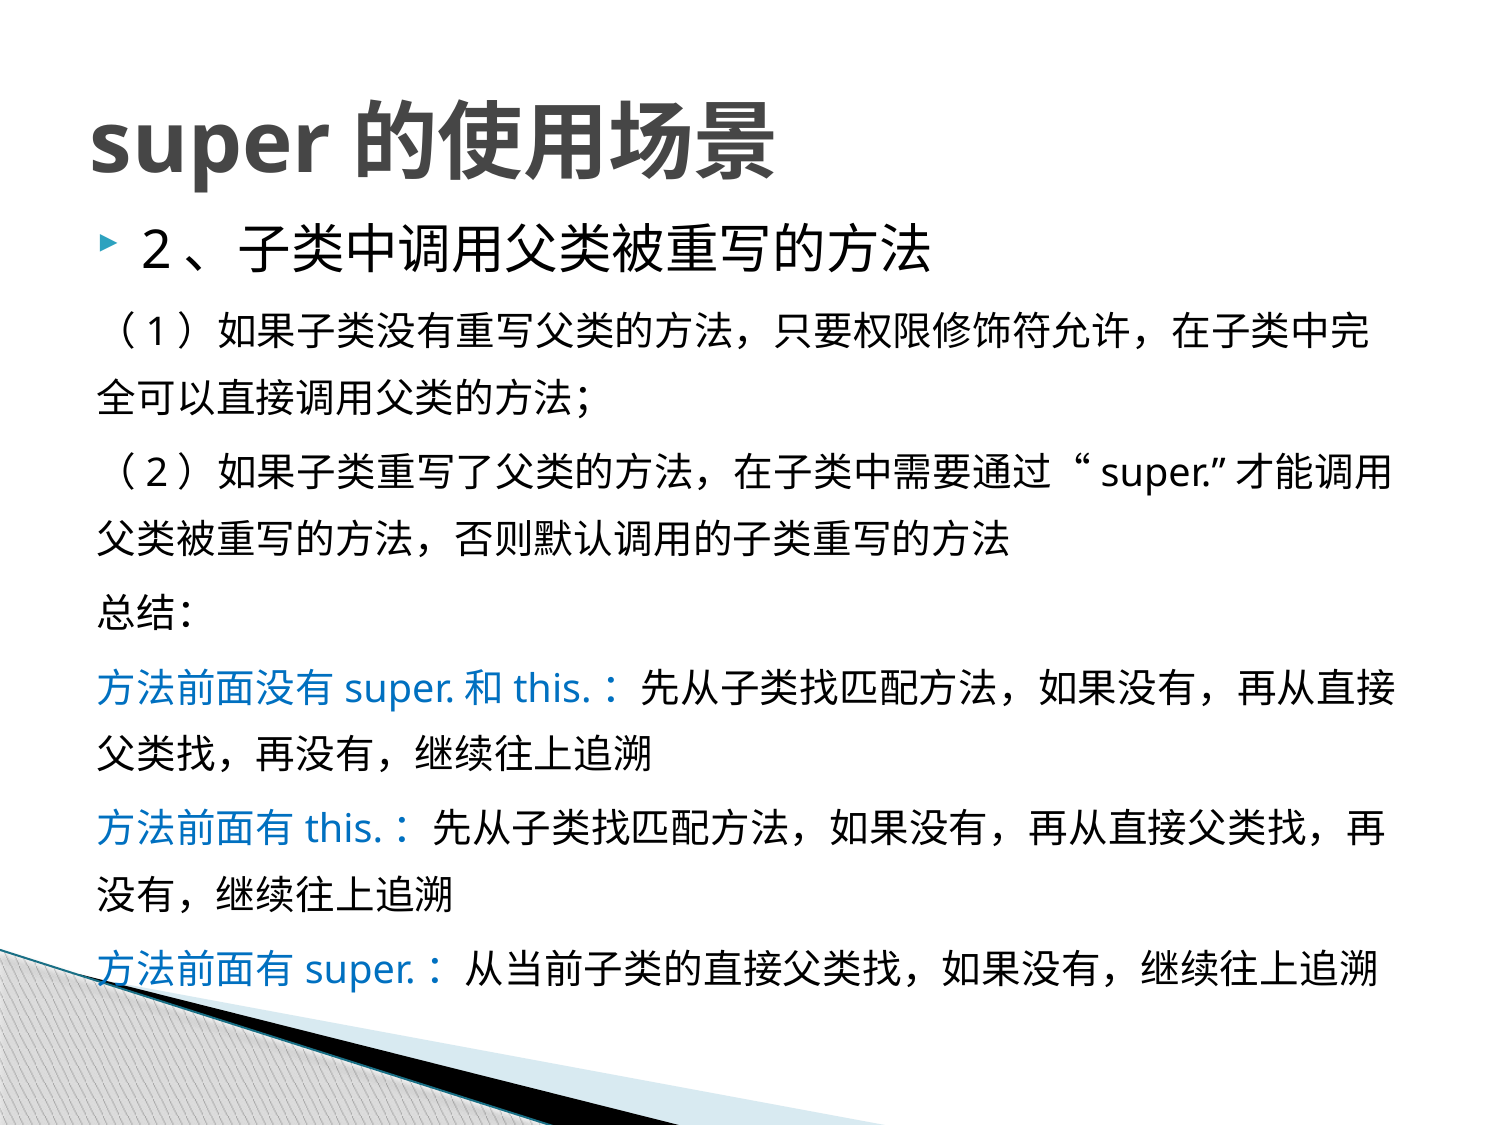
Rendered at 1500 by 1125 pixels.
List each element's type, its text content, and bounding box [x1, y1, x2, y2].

list 2、子类中调用父类被重写的方法 （1）如果子类没有重写父类的方法，只要权限修饰符允许，在子类中完全可以直接调用父类的方法； （2）如果子类重写了父类的方法，在子类中需要通过“super.”才能调用父类被重写的方法，否则默认调用的子类重写的方法 总结： 方法前面没有super.和this.：先从子类找匹配方法，如果没有，再从直接父类找，再没有，继续往上追溯 方法前面有this.：先从子类找匹配方法，如果没有，再从直接父类找，再没有，继续往上追溯 方法前面有super.：从当前子类的直接父类找，如果没有，继续往上追溯 [63, 207, 1414, 1014]
title super的使用场景 [75, 45, 1425, 233]
